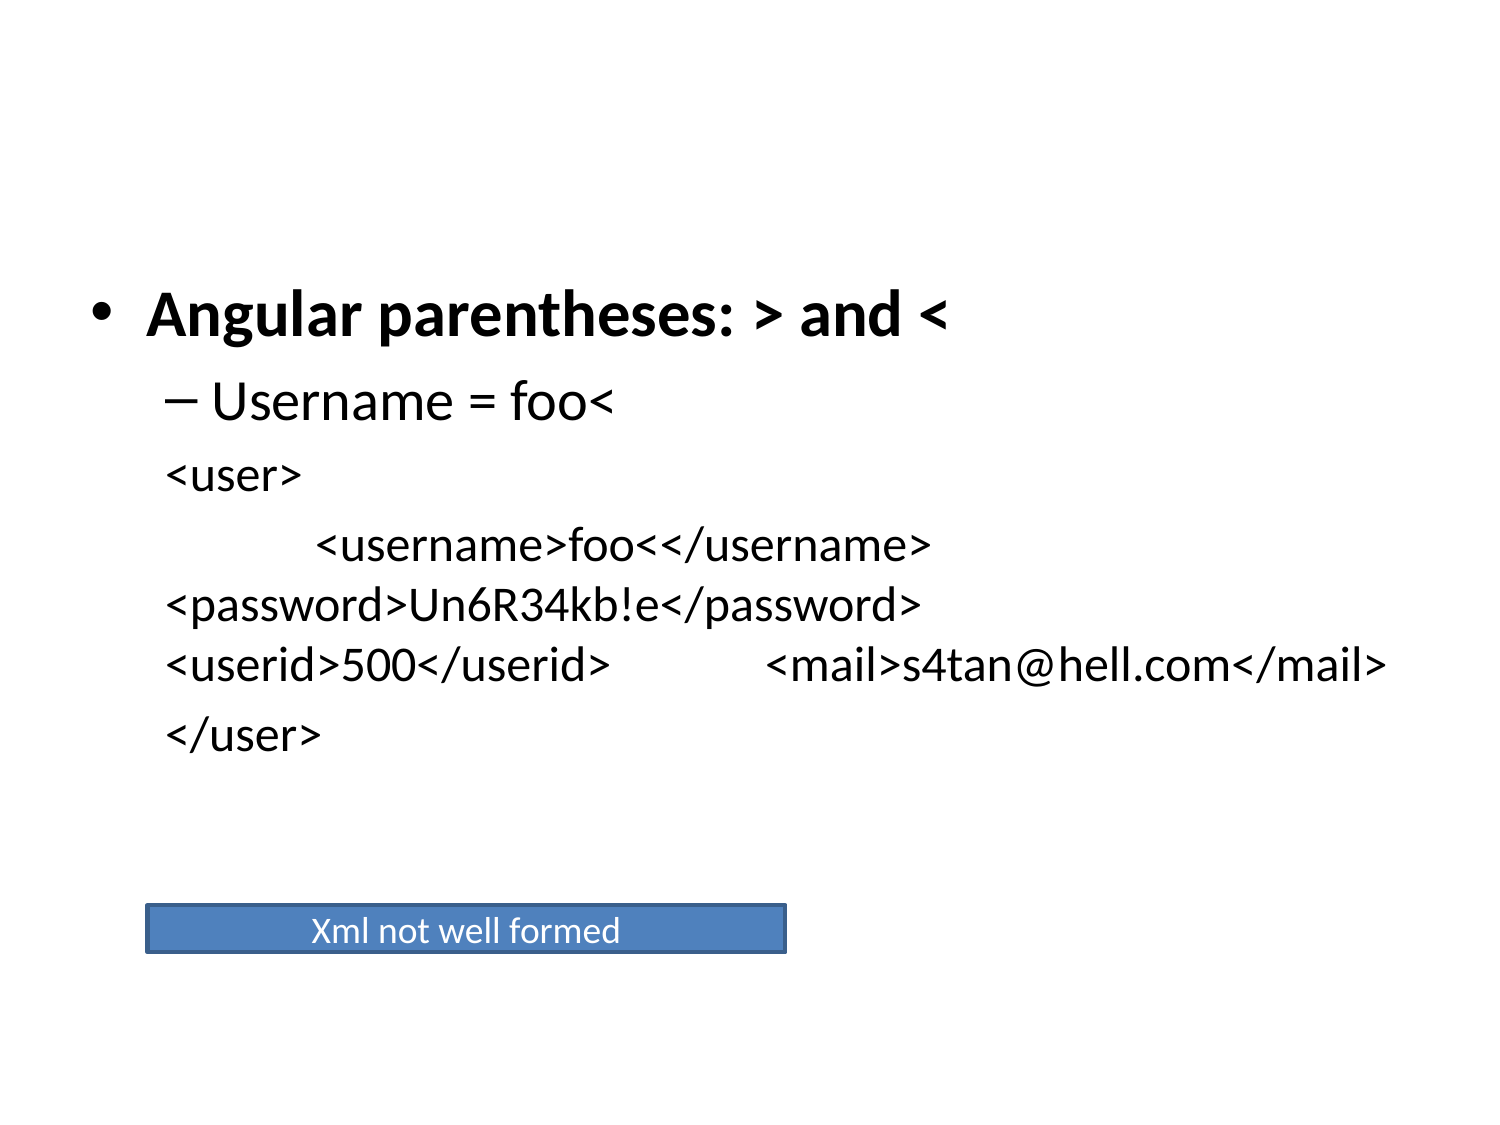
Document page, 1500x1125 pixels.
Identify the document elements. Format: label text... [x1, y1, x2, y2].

text_box Xml not well formed [145, 903, 787, 954]
list Angular parentheses: > and < Username = foo< <user> <username>foo<</username> <password>Un6R34kb!e</password> <userid>500</userid> <mail>s4tan@hell.com</mail> </user> [75, 262, 1425, 1005]
